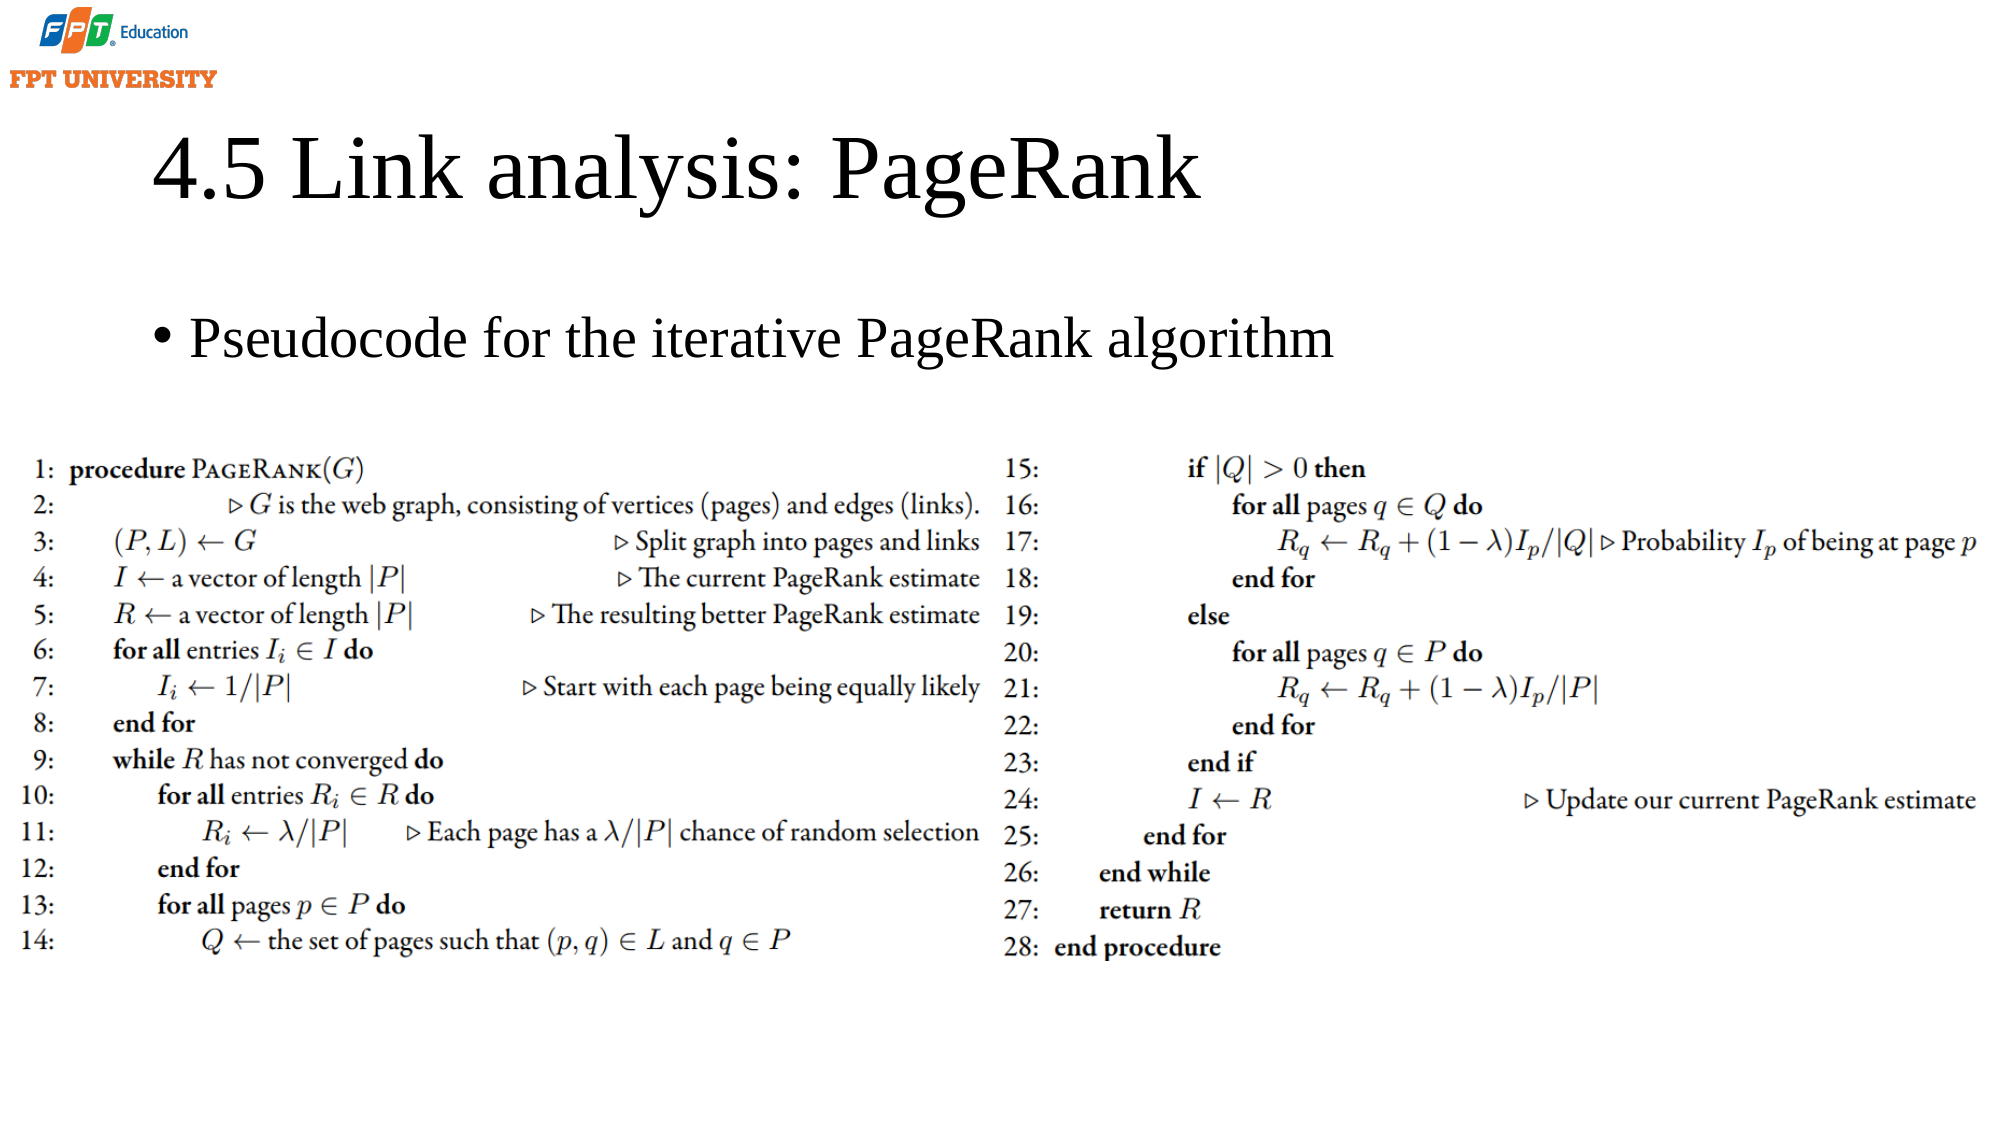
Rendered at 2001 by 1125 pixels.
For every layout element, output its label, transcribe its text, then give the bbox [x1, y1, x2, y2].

picture [18, 452, 989, 962]
picture [10, 7, 217, 88]
picture [1002, 452, 1981, 961]
title 4.5 Link analysis: PageRank [137, 59, 1863, 278]
list Pseudocode for the iterative PageRank algorithm [137, 299, 1863, 1014]
